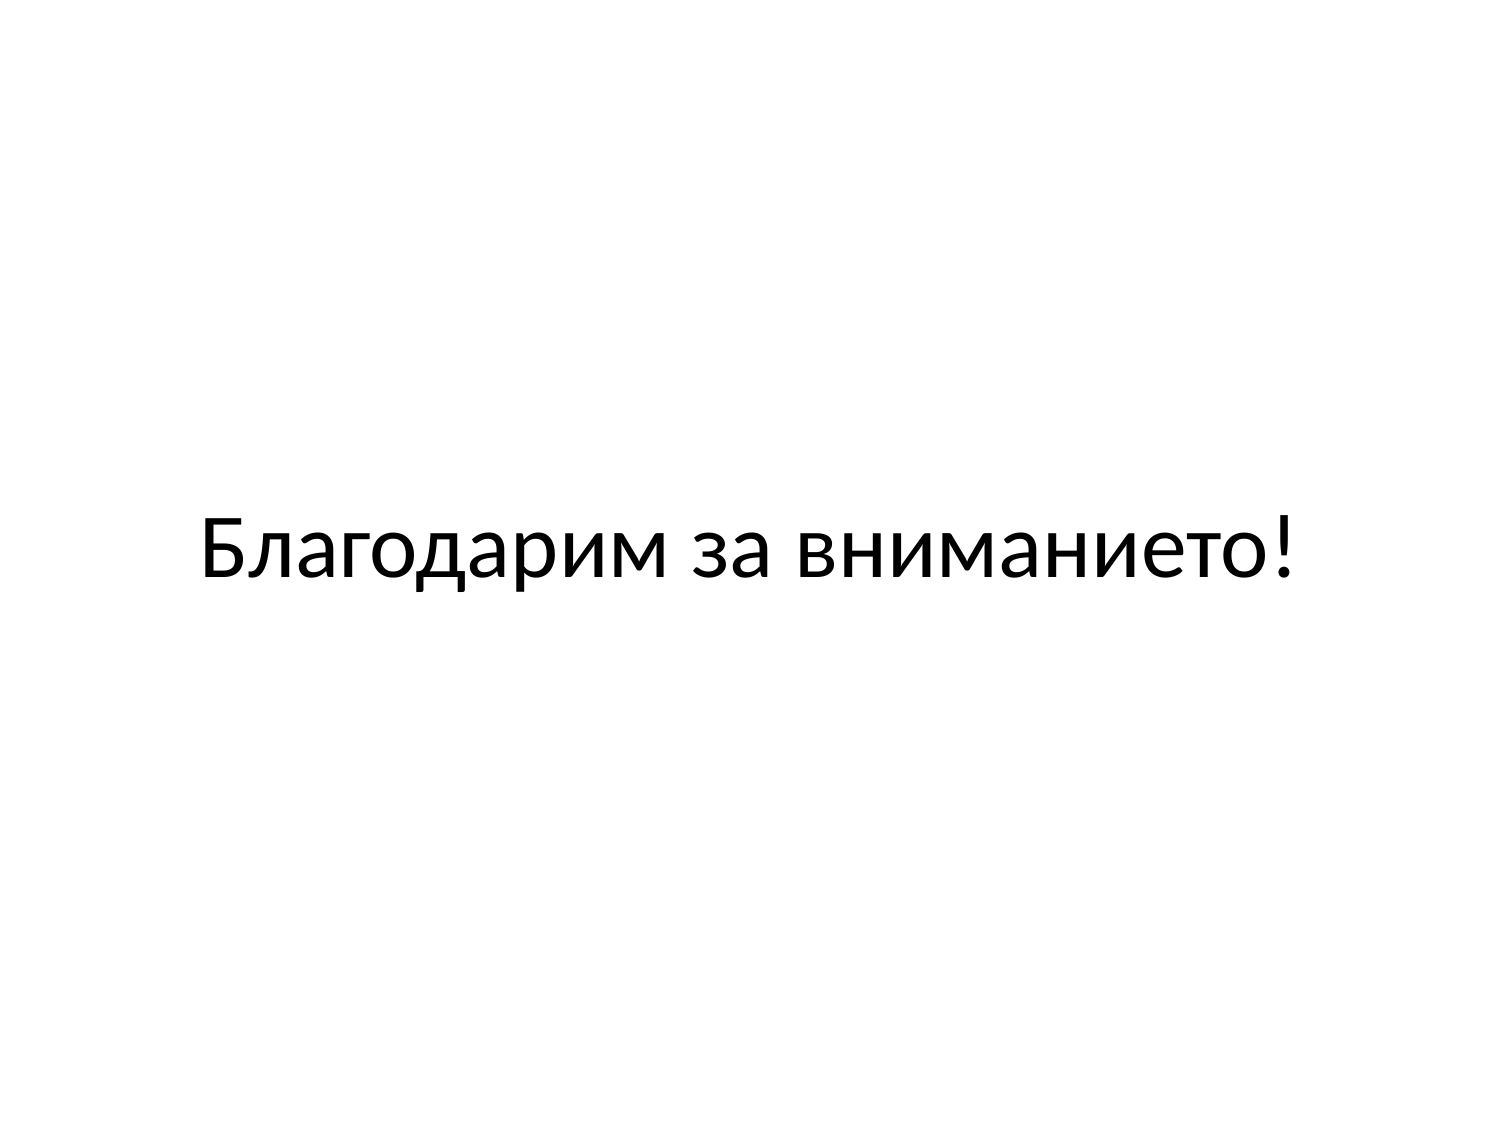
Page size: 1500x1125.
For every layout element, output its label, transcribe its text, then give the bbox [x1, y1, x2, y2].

title Благодарим за вниманието! [0, 432, 1500, 650]
